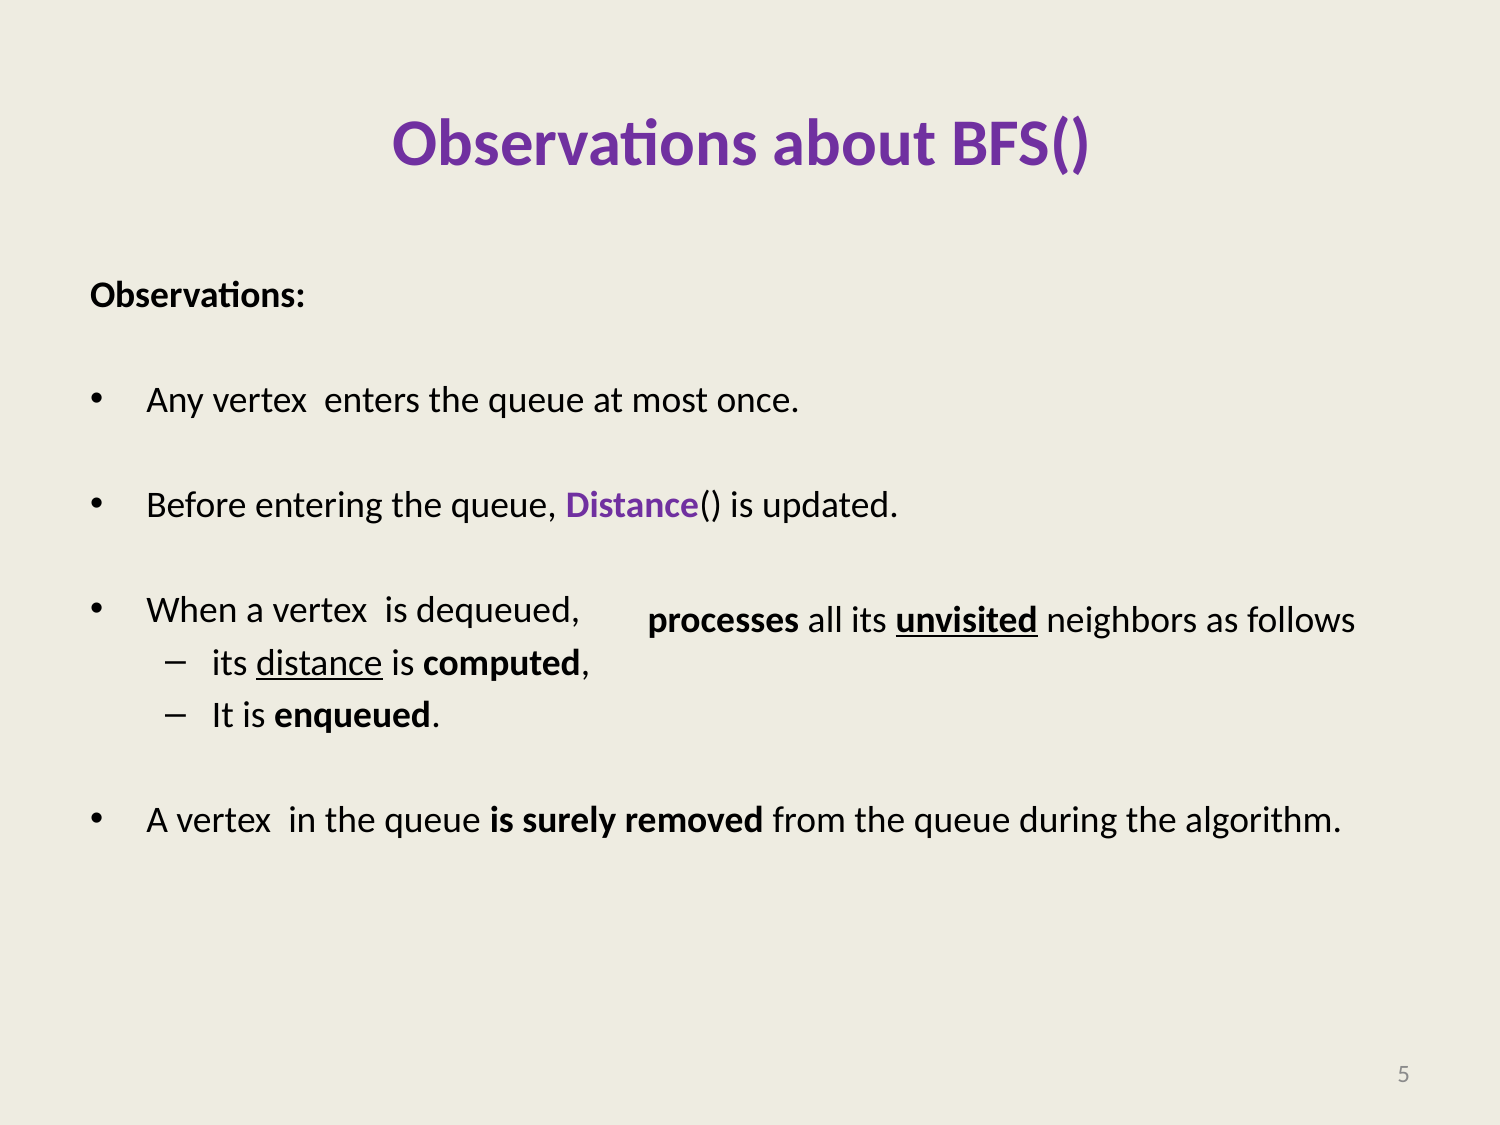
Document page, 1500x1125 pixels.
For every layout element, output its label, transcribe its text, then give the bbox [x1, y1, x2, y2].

slide_number 5 [1074, 1042, 1425, 1103]
